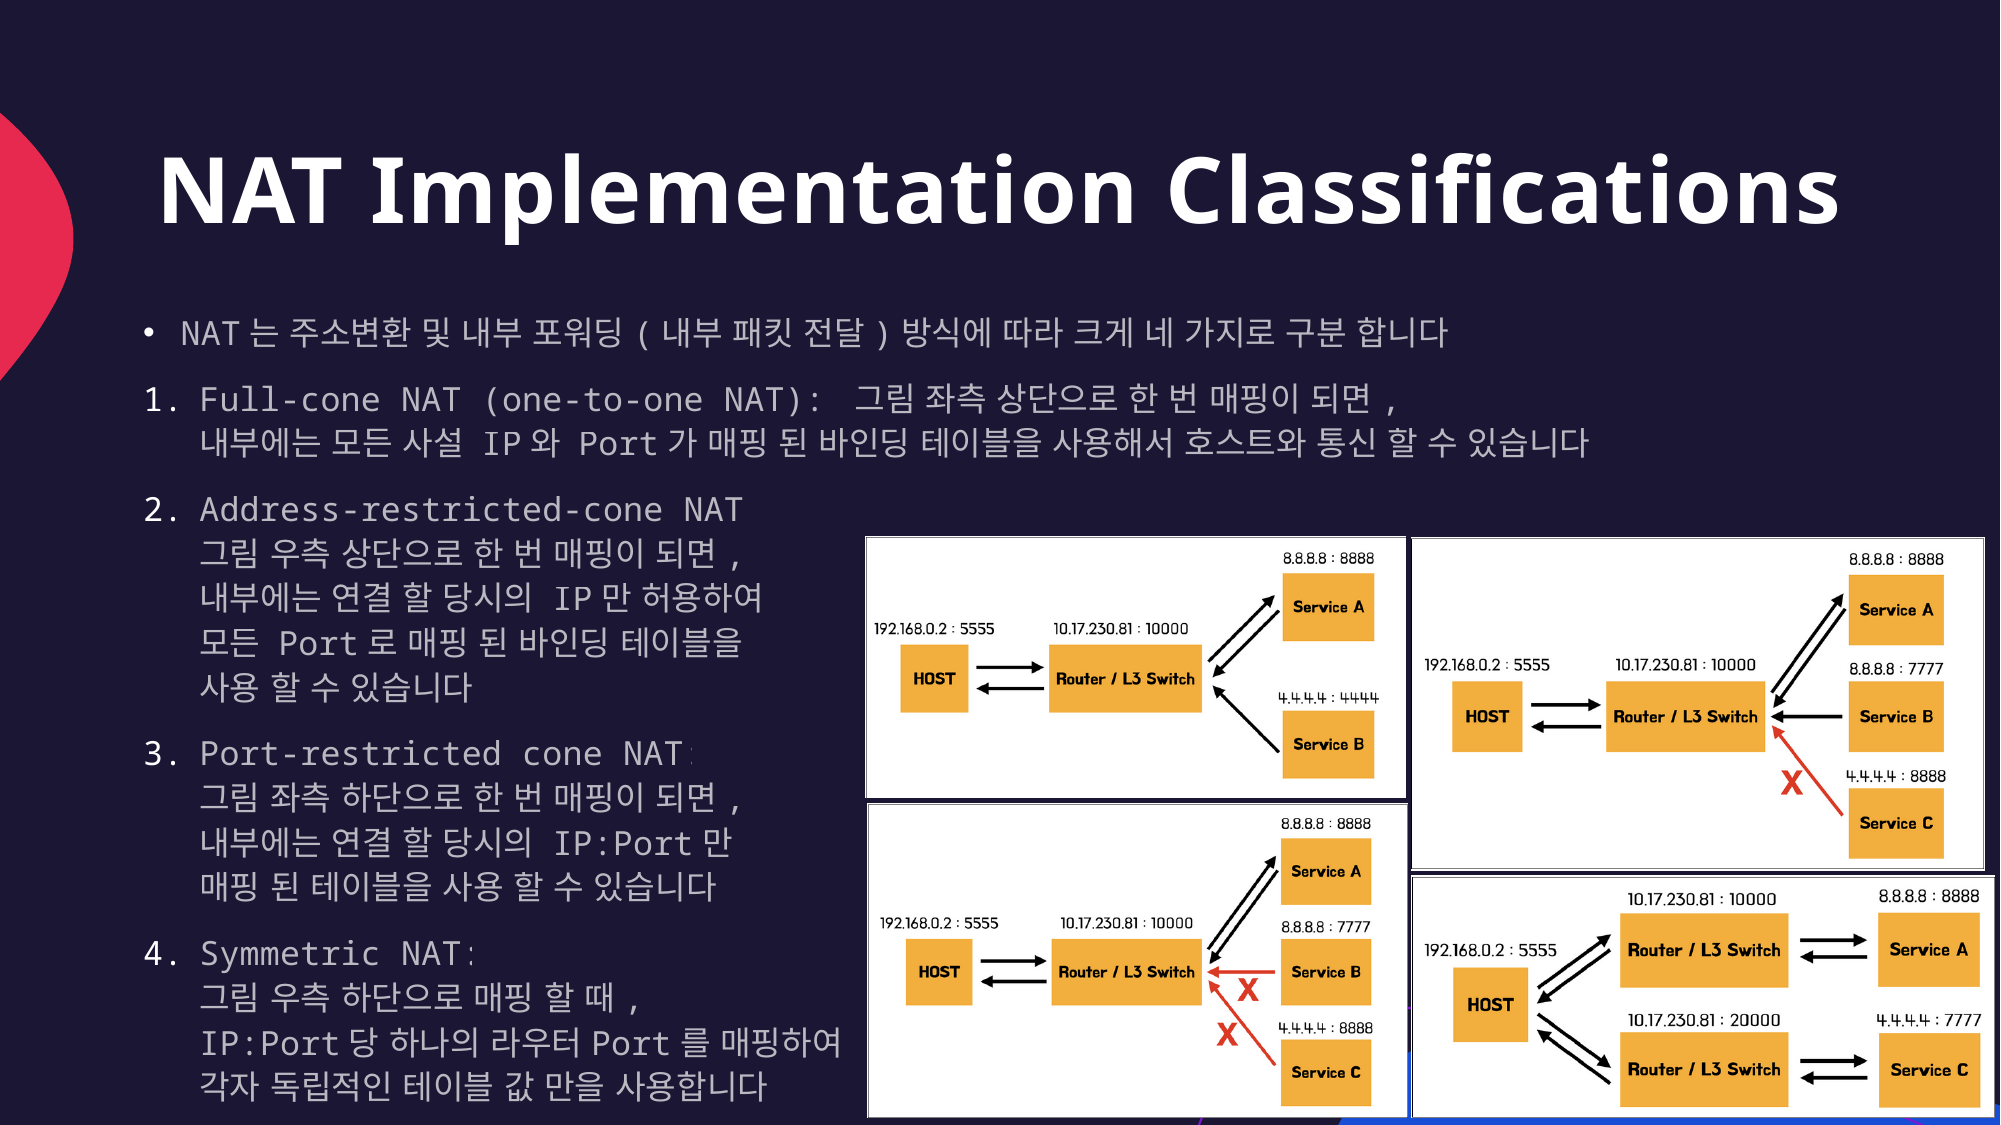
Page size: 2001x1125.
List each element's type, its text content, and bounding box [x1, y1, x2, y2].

picture [865, 536, 1406, 798]
picture [1410, 537, 1985, 871]
picture [1411, 875, 1995, 1118]
title NAT Implementation Classifications [125, 92, 1875, 272]
list NAT는 주소변환 및 내부 포워딩(내부 패킷 전달)방식에 따라 크게 네 가지로 구분 합니다 Full-cone NAT (one-to-one NAT): 그림 좌측 상단으로 한 번 매핑이 되면, 내부에는 모든 사설 IP와 Port가 매핑 된 바인딩 테이블을 사용해서 호스트와 통신 할 수 있습니다 Address-restricted-cone NAT: 그림 우측 상단으로 한 번 매핑이 되면, 내부에는 연결 할 당시의 IP만 허용하여 모든 Port로 매핑 된 바인딩 테이블을 사용 할 수 있습니다 Port-restricted cone NAT: 그림 좌측 하단으로 한 번 매핑이 되면, 내부에는 연결 할 당시의 IP:Port만 매핑 된 테이블을 사용 할 수 있습니다 Symmetric NAT: 그림 우측 하단으로 매핑 할 때, IP:Port당 하나의 라우터Port를 매핑하여 각자 독립적인 테이블 값 만을 사용합니다 [125, 289, 1875, 1118]
picture [867, 803, 1408, 1118]
